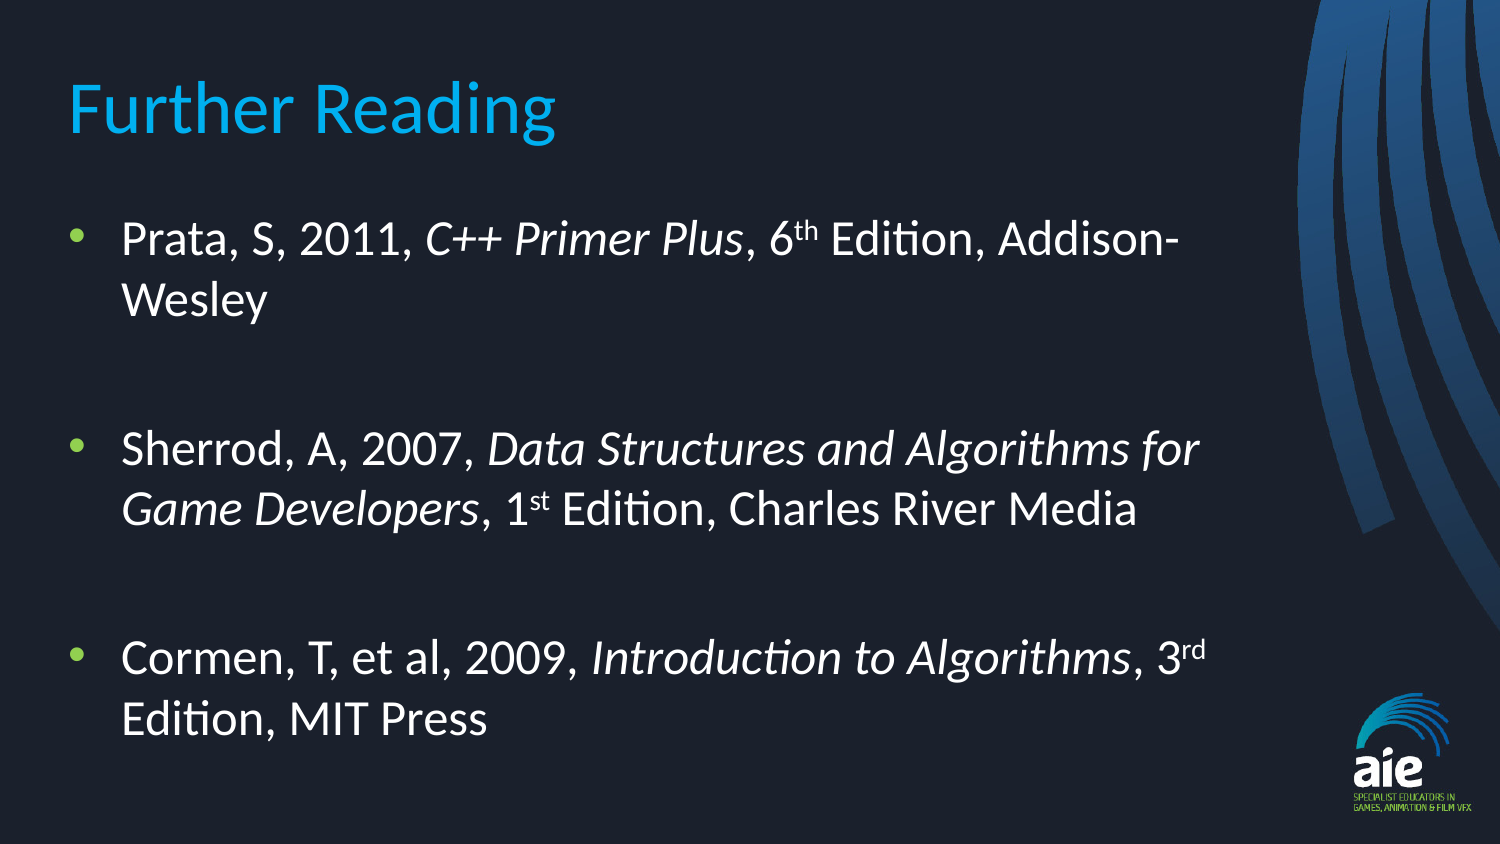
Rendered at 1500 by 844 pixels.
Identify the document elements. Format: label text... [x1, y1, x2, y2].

title Further Reading [53, 33, 1425, 175]
picture [0, 0, 1500, 844]
list Prata, S, 2011, C++ Primer Plus, 6th Edition, Addison-Wesley Sherrod, A, 2007, Data Structures and Algorithms for Game Developers, 1st Edition, Charles River Media Cormen, T, et al, 2009, Introduction to Algorithms, 3rd Edition, MIT Press [53, 197, 1329, 753]
